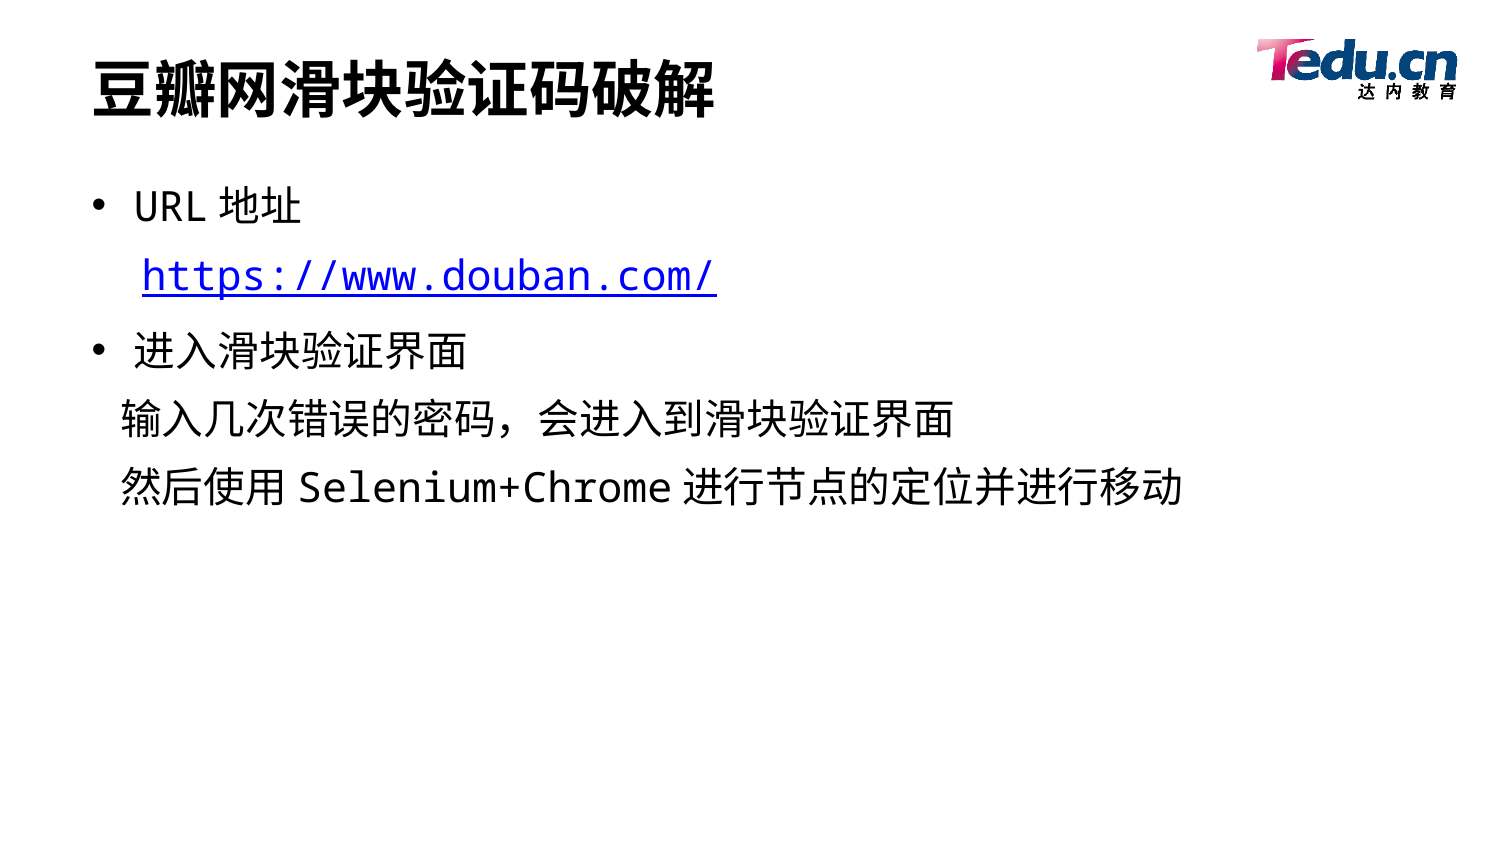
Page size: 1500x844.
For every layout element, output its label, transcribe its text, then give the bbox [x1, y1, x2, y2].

picture [1234, 8, 1471, 115]
title 豆瓣网滑块验证码破解 [76, 43, 1188, 132]
list URL地址 https://www.douban.com/ 进入滑块验证界面 输入几次错误的密码，会进入到滑块验证界面 然后使用Selenium+Chrome进行节点的定位并进行移动 [76, 161, 1365, 521]
